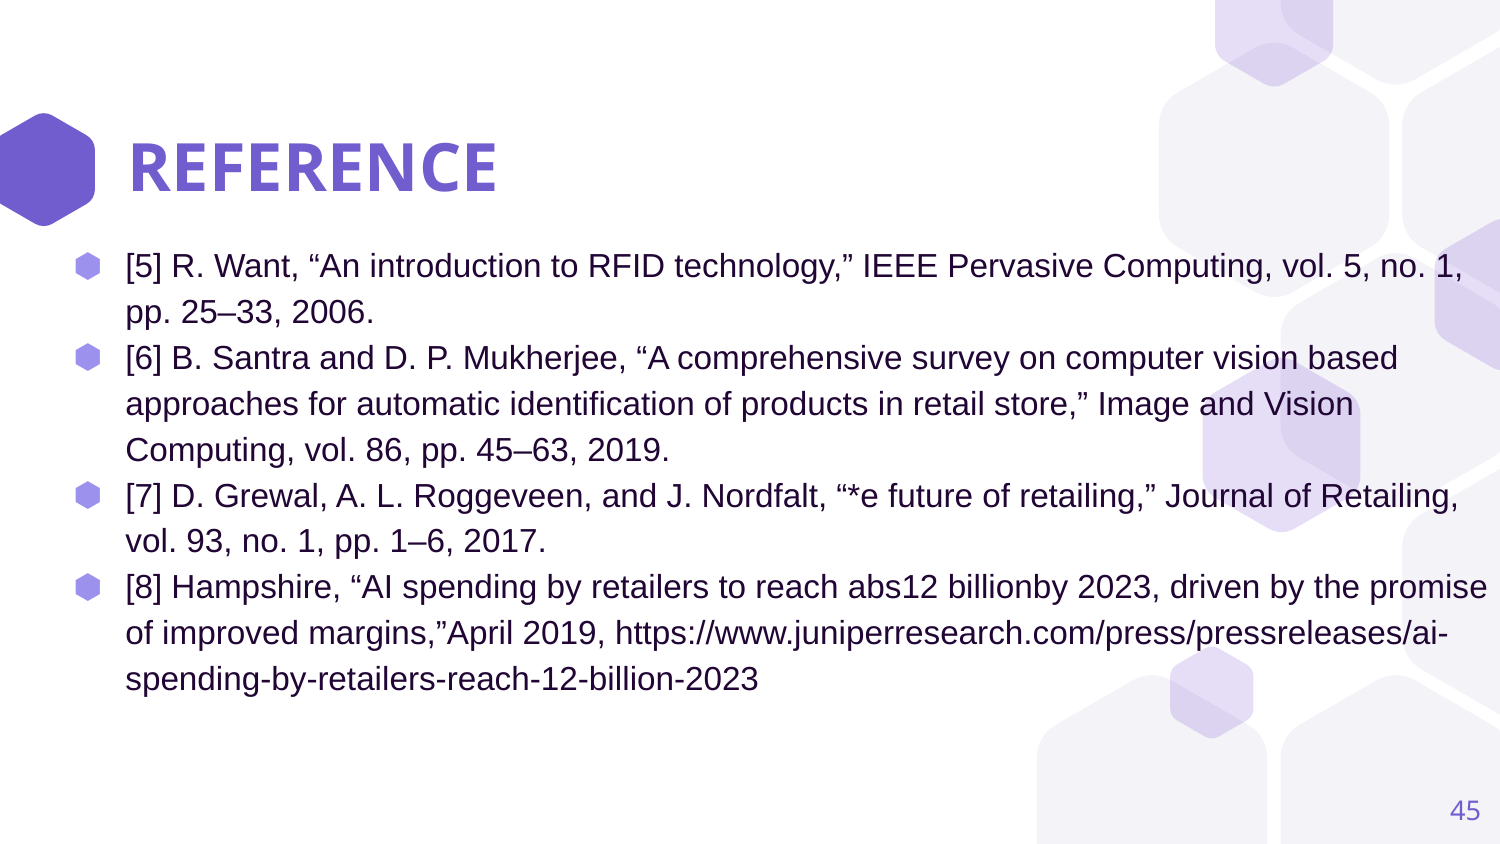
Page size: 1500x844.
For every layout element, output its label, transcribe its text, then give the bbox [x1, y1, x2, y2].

title REFERENCE [127, 137, 1224, 203]
slide_number 45 [1391, 779, 1482, 844]
list [5] R. Want, “An introduction to RFID technology,” IEEE Pervasive Computing, vol. 5, no. 1, pp. 25–33, 2006. [6] B. Santra and D. P. Mukherjee, “A comprehensive survey on computer vision based approaches for automatic identification of products in retail store,” Image and Vision Computing, vol. 86, pp. 45–63, 2019. [7] D. Grewal, A. L. Roggeveen, and J. Nordfalt, “*e future of retailing,” Journal of Retailing, vol. 93, no. 1, pp. 1–6, 2017. [8] Hampshire, “AI spending by retailers to reach abs12 billionby 2023, driven by the promise of improved margins,”April 2019, https://www.juniperresearch.com/press/pressreleases/ai-spending-by-retailers-reach-12-billion-2023 [50, 238, 1500, 743]
